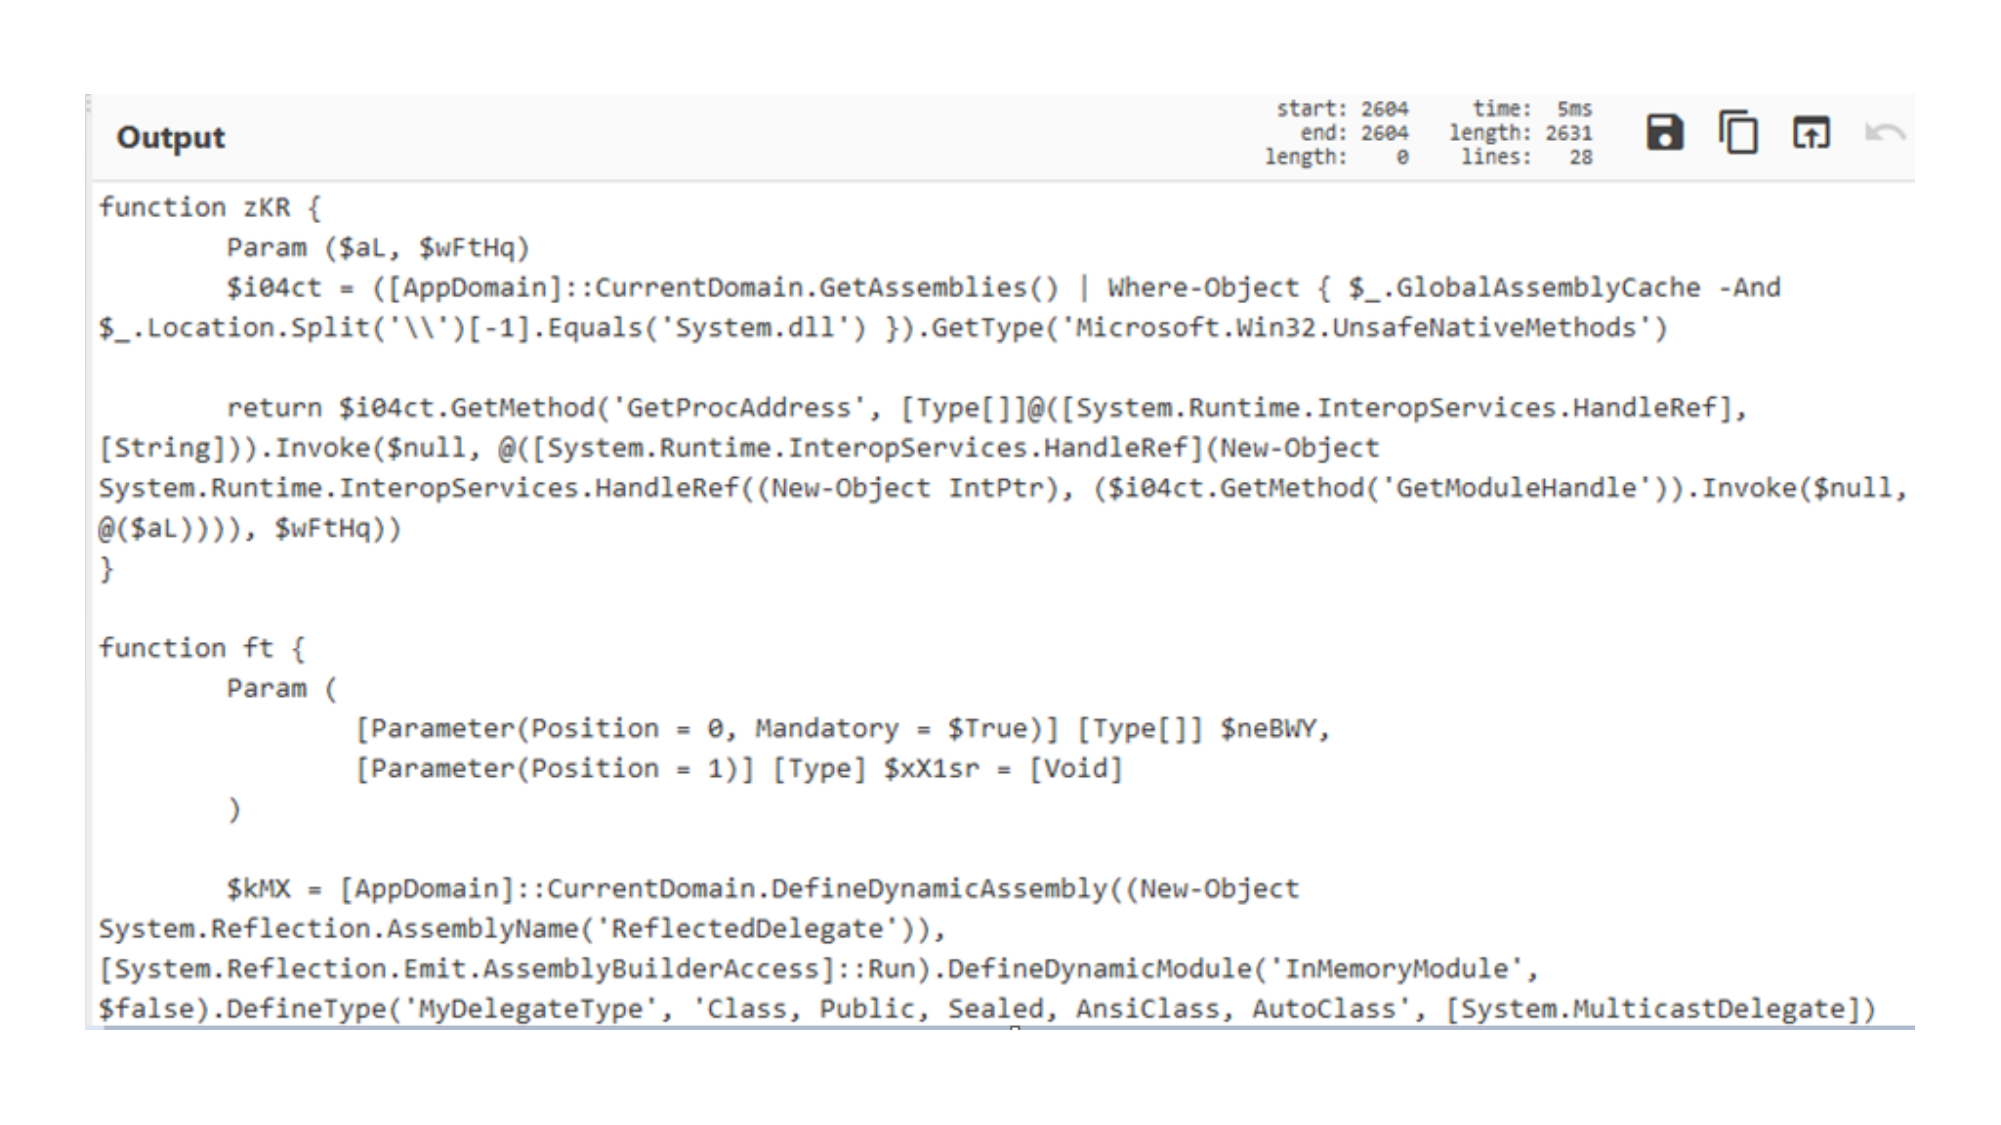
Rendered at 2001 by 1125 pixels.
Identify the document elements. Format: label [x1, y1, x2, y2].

picture [85, 94, 1915, 1031]
